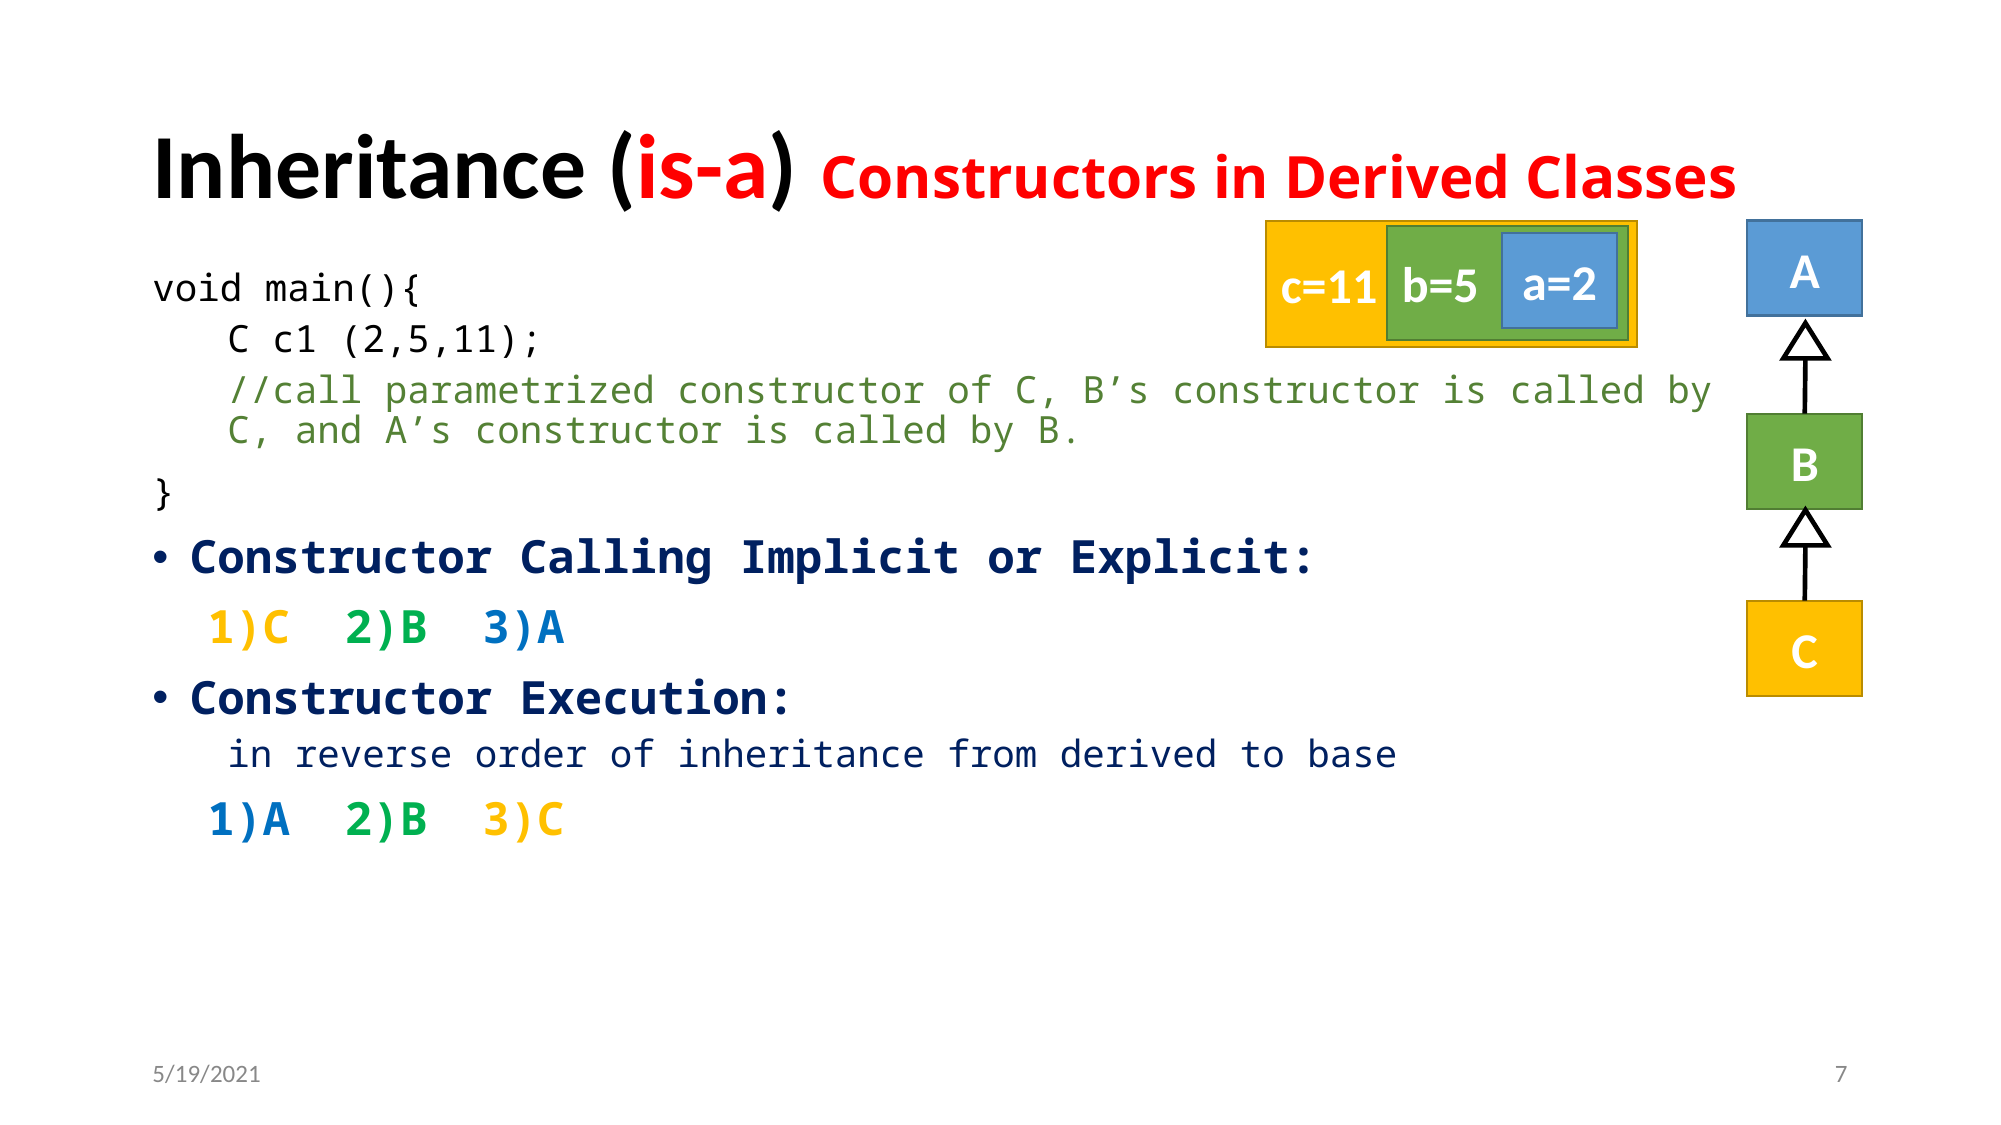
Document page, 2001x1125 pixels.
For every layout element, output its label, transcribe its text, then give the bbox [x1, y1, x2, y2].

title Inheritance (is-a) Constructors in Derived Classes [137, 59, 1863, 278]
text_box void main(){ C c1 (2,5,11); //call parametrized constructor of C, B’s constructor is called by C, and A’s constructor is called by B. } Constructor Calling Implicit or Explicit: 1)C 2)B 3)A Constructor Execution: in reverse order of inheritance from derived to base 1)A 2)B 3)C [137, 262, 1728, 949]
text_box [1265, 220, 1638, 348]
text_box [1747, 220, 1863, 696]
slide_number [137, 1042, 588, 1103]
slide_number ‹#› [1412, 1042, 1863, 1103]
